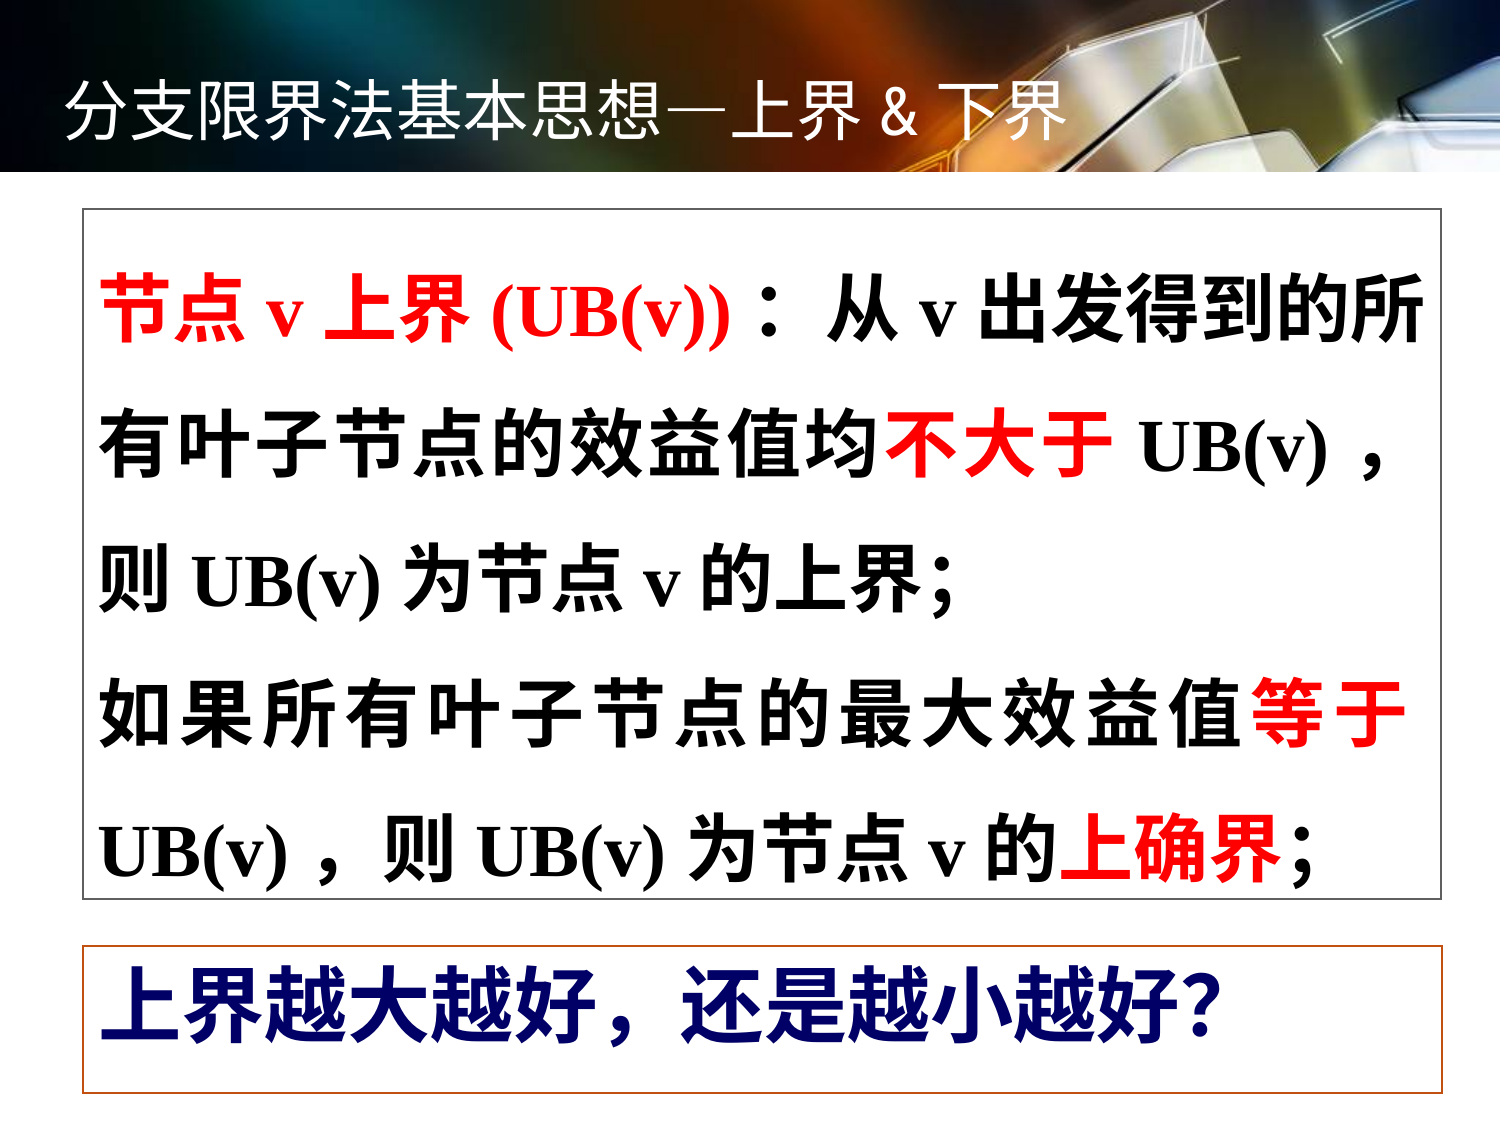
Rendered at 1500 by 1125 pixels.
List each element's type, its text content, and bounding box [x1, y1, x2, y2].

picture [0, 0, 1500, 172]
text_box 上界越大越好，还是越小越好？ [82, 945, 1443, 1094]
text_box 节点v上界(UB(v))：从v出发得到的所有叶子节点的效益值均不大于UB(v)，则UB(v)为节点v的上界； 如果所有叶子节点的最大效益值等于UB(v)，则UB(v)为节点v的上确界； [82, 208, 1442, 900]
picture [282, 35, 289, 46]
text_box 分支限界法基本思想—上界&下界 [47, 61, 1156, 157]
